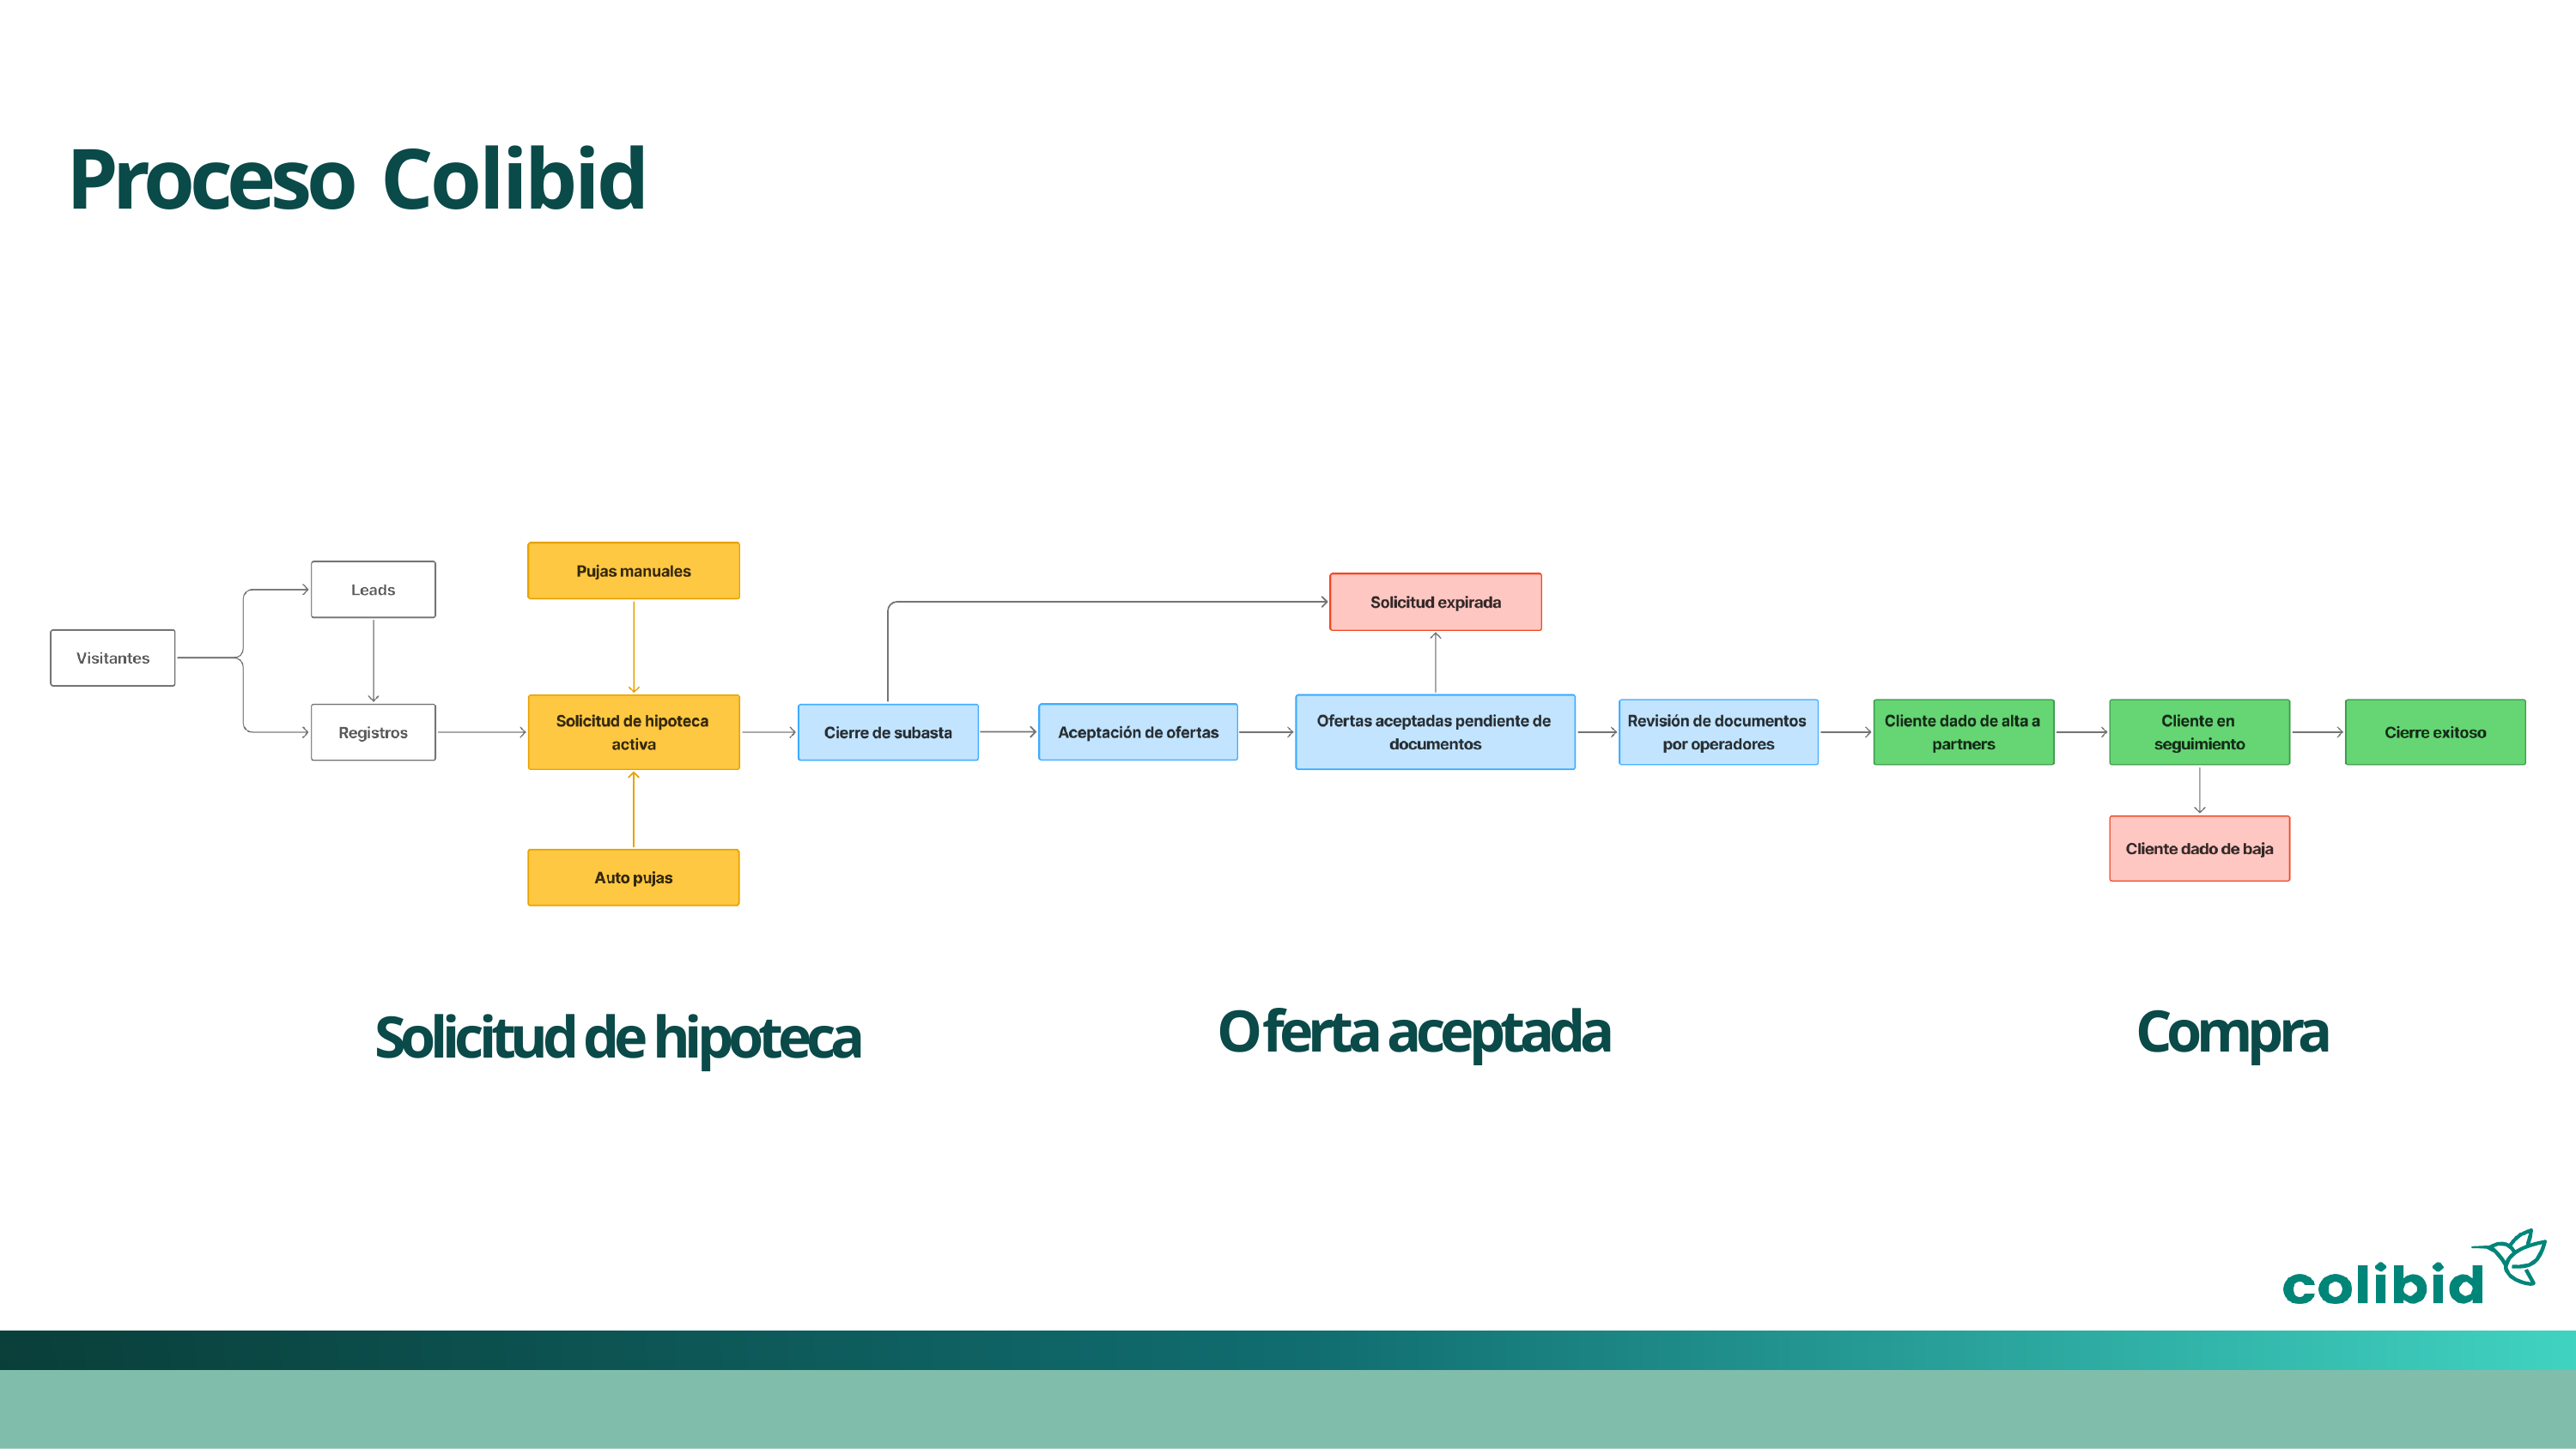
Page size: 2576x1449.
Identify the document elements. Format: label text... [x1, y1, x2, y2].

text_box [2375, 1262, 2387, 1272]
text_box Compra [2134, 992, 2382, 1064]
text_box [2283, 1274, 2352, 1304]
text_box Solicitud de hipoteca [372, 998, 907, 1070]
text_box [886, 595, 2526, 882]
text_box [527, 771, 740, 906]
text_box [2394, 1265, 2427, 1304]
text_box [2433, 1274, 2443, 1304]
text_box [0, 1331, 2576, 1449]
title Proceso Colibid [64, 124, 802, 368]
picture [1329, 573, 1543, 595]
picture [50, 542, 979, 771]
text_box [2376, 1274, 2386, 1304]
text_box [2449, 1265, 2482, 1304]
picture [2506, 1228, 2533, 1247]
text_box [2358, 1265, 2368, 1304]
text_box [2471, 1240, 2548, 1286]
text_box [2432, 1262, 2444, 1272]
text_box Oferta aceptada [1215, 992, 1656, 1064]
